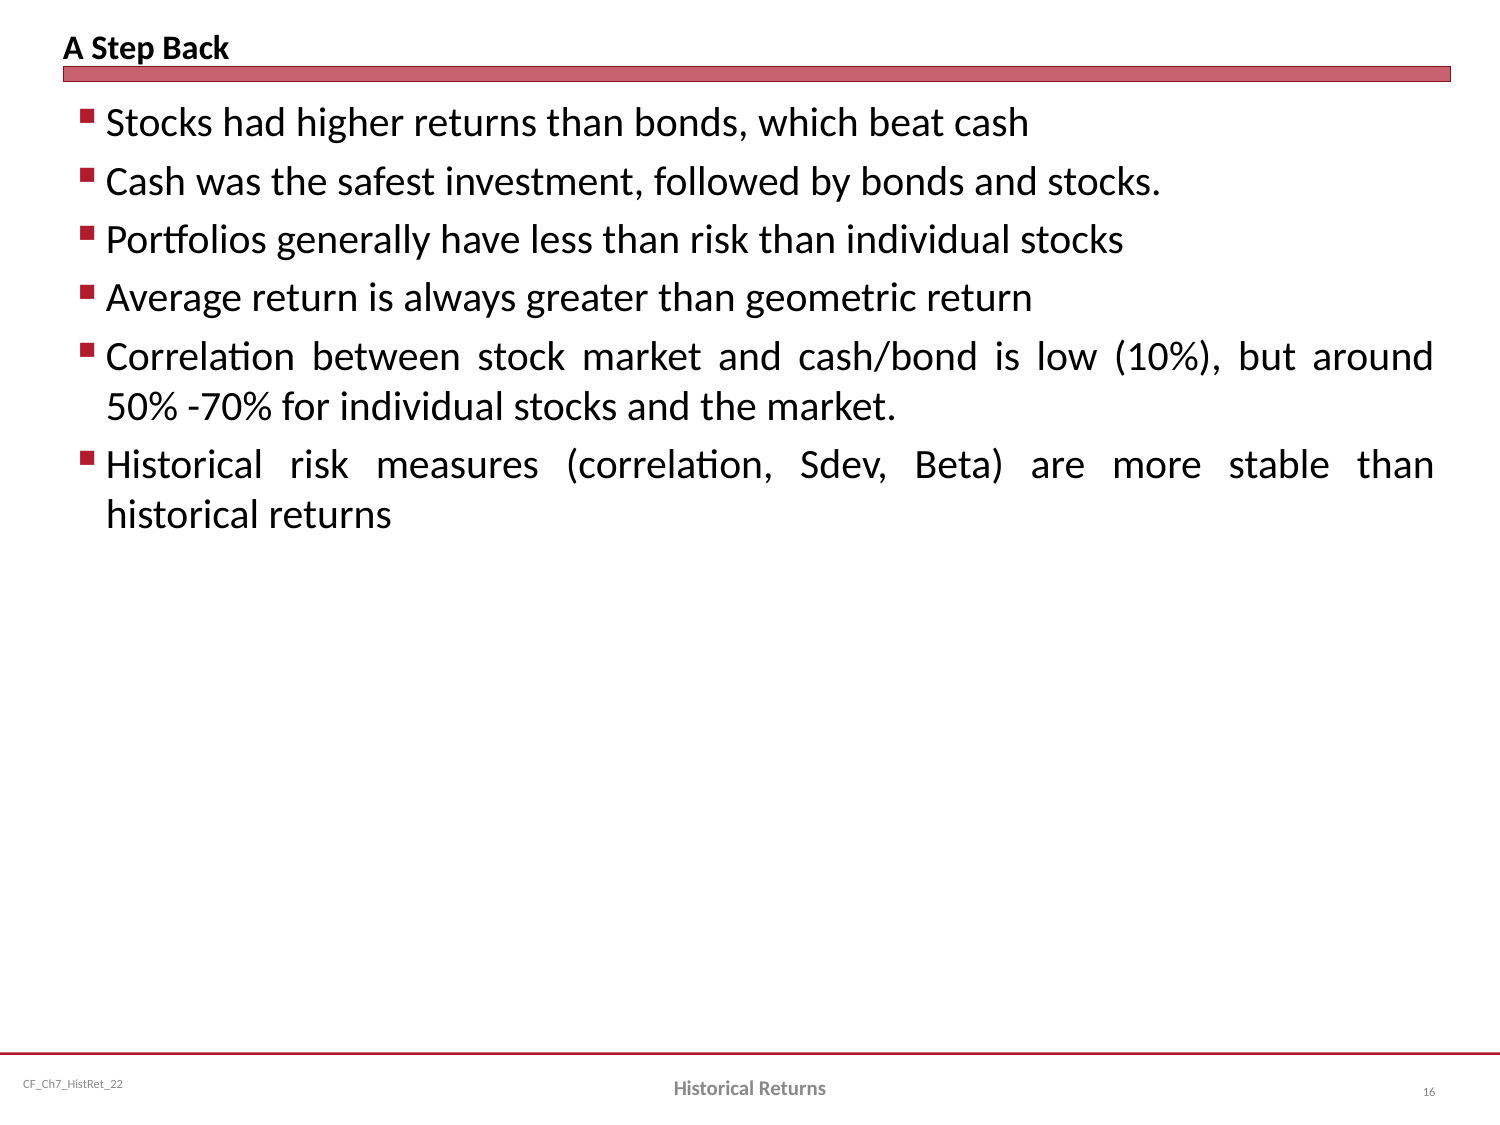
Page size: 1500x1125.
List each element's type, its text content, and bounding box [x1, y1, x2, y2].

slide_number 16 [1375, 1061, 1451, 1122]
footer Historical Returns [512, 1056, 988, 1117]
list Stocks had higher returns than bonds, which beat cash Cash was the safest investment, followed by bonds and stocks. Portfolios generally have less than risk than individual stocks Average return is always greater than geometric return Correlation between stock market and cash/bond is low (10%), but around 50% -70% for individual stocks and the market. Historical risk measures (correlation, Sdev, Beta) are more stable than historical returns [63, 87, 1451, 1041]
title A Step Back [62, 6, 1451, 67]
